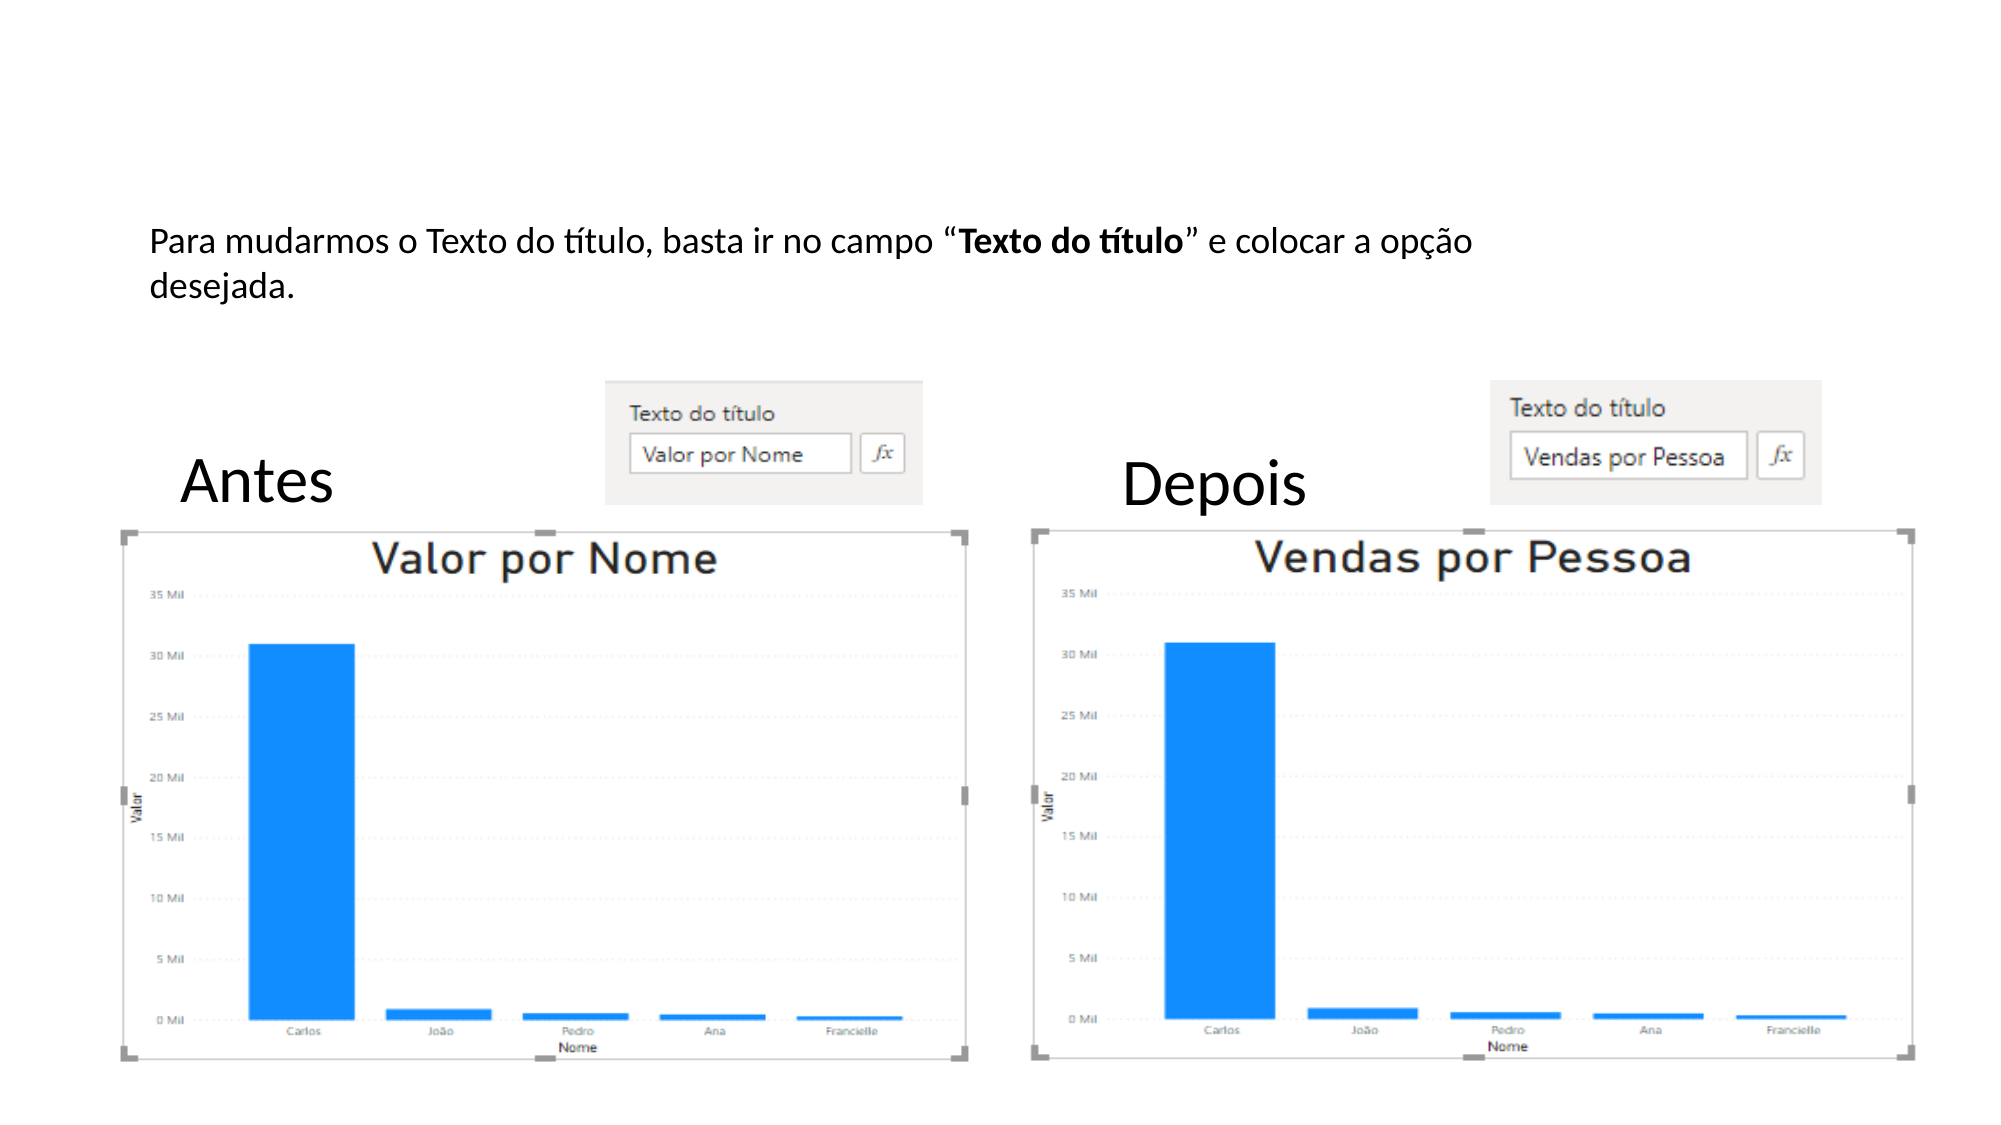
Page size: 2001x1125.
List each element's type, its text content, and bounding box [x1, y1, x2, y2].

text_box Antes [145, 428, 370, 524]
picture [605, 380, 923, 505]
picture [114, 527, 974, 1065]
picture [1026, 524, 1921, 1064]
text_box Depois [1102, 431, 1328, 524]
picture [1490, 380, 1822, 505]
text_box Para mudarmos o Texto do título, basta ir no campo “Texto do título” e colocar a opção desejada. [134, 208, 1528, 314]
